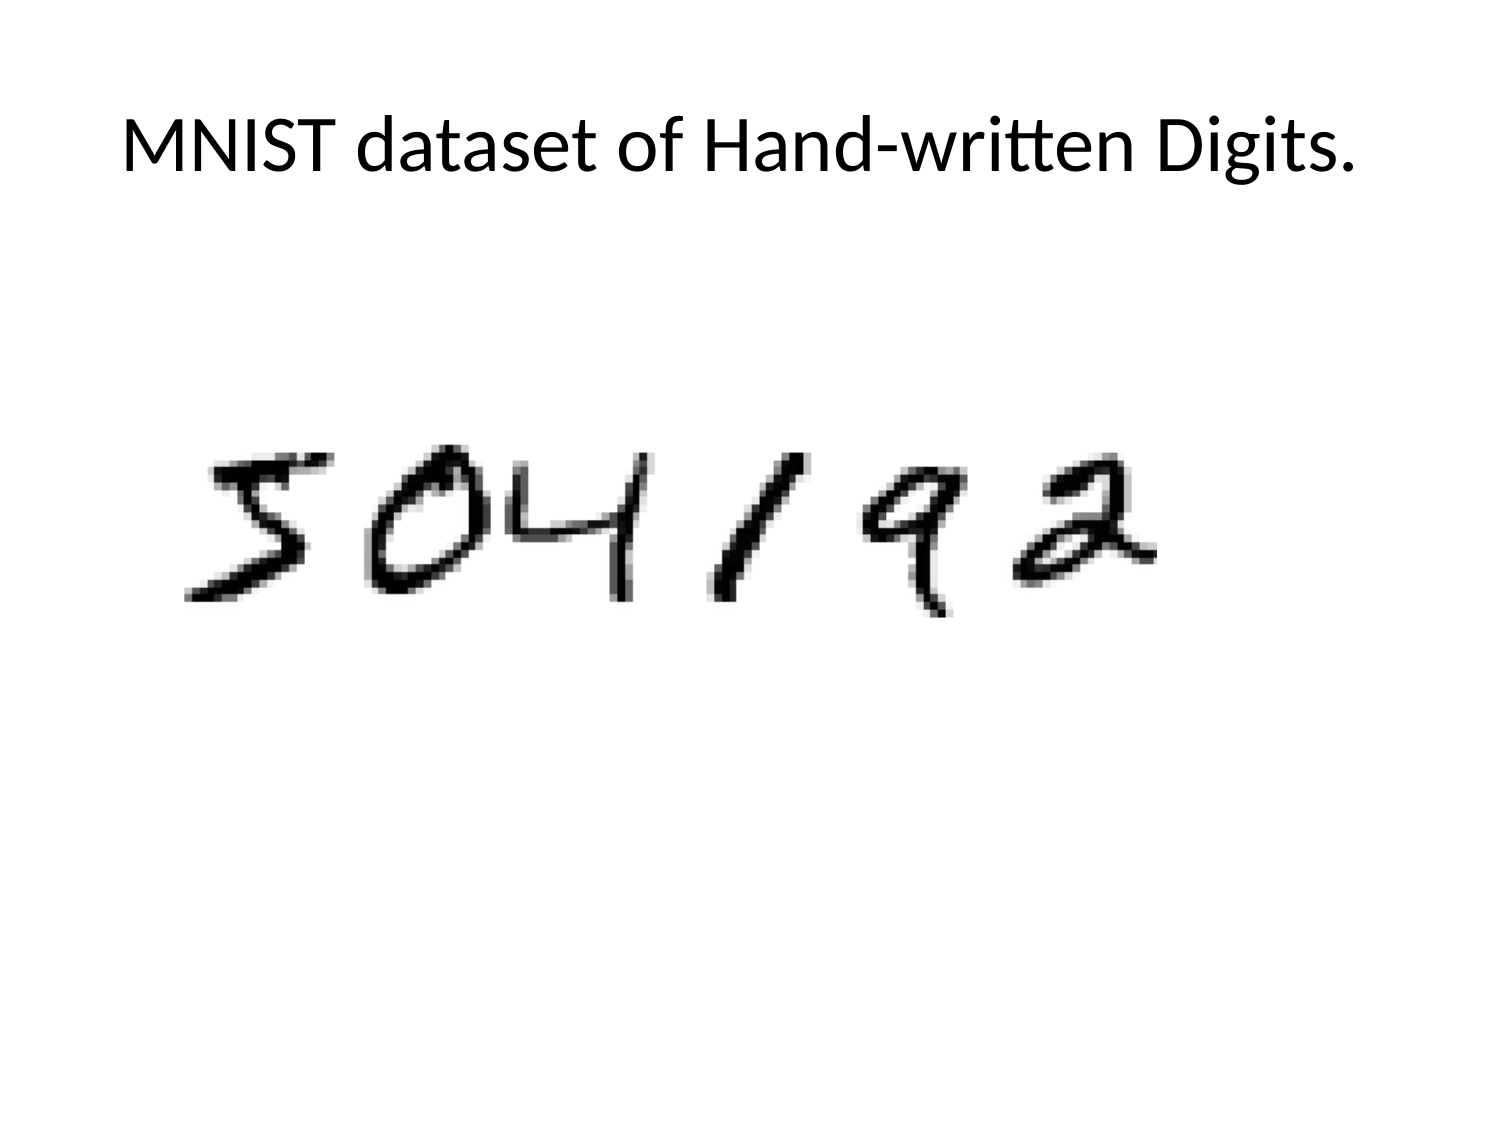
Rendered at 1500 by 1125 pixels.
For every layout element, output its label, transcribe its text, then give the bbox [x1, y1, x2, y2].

picture [182, 420, 1157, 621]
title MNIST dataset of Hand-written Digits. [75, 45, 1425, 233]
